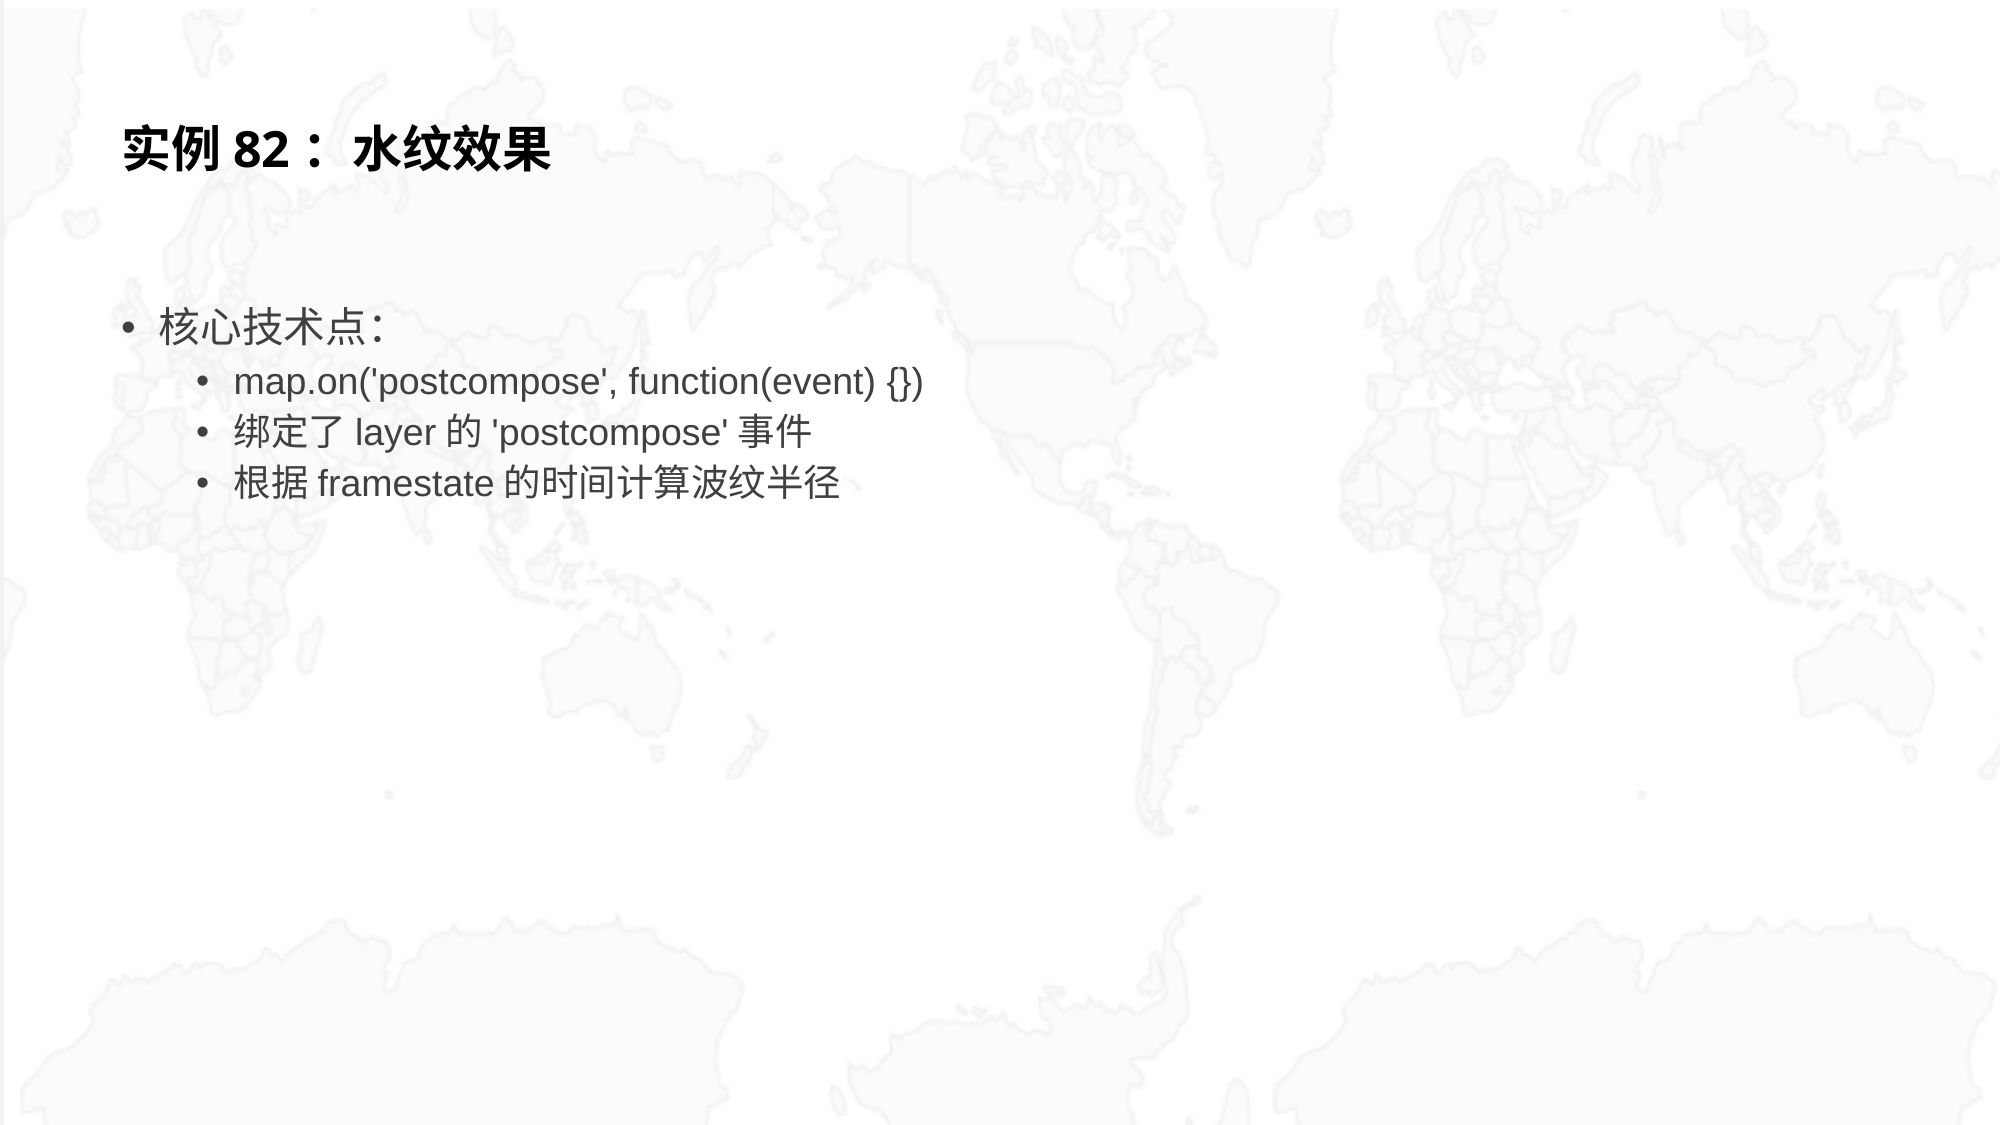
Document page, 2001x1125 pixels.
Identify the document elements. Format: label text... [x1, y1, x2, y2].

title 实例82：水纹效果 [106, 42, 1832, 260]
list 核心技术点： map.on('postcompose', function(event) {}) 绑定了layer的'postcompose'事件 根据framestate的时间计算波纹半径 [106, 299, 1832, 1014]
